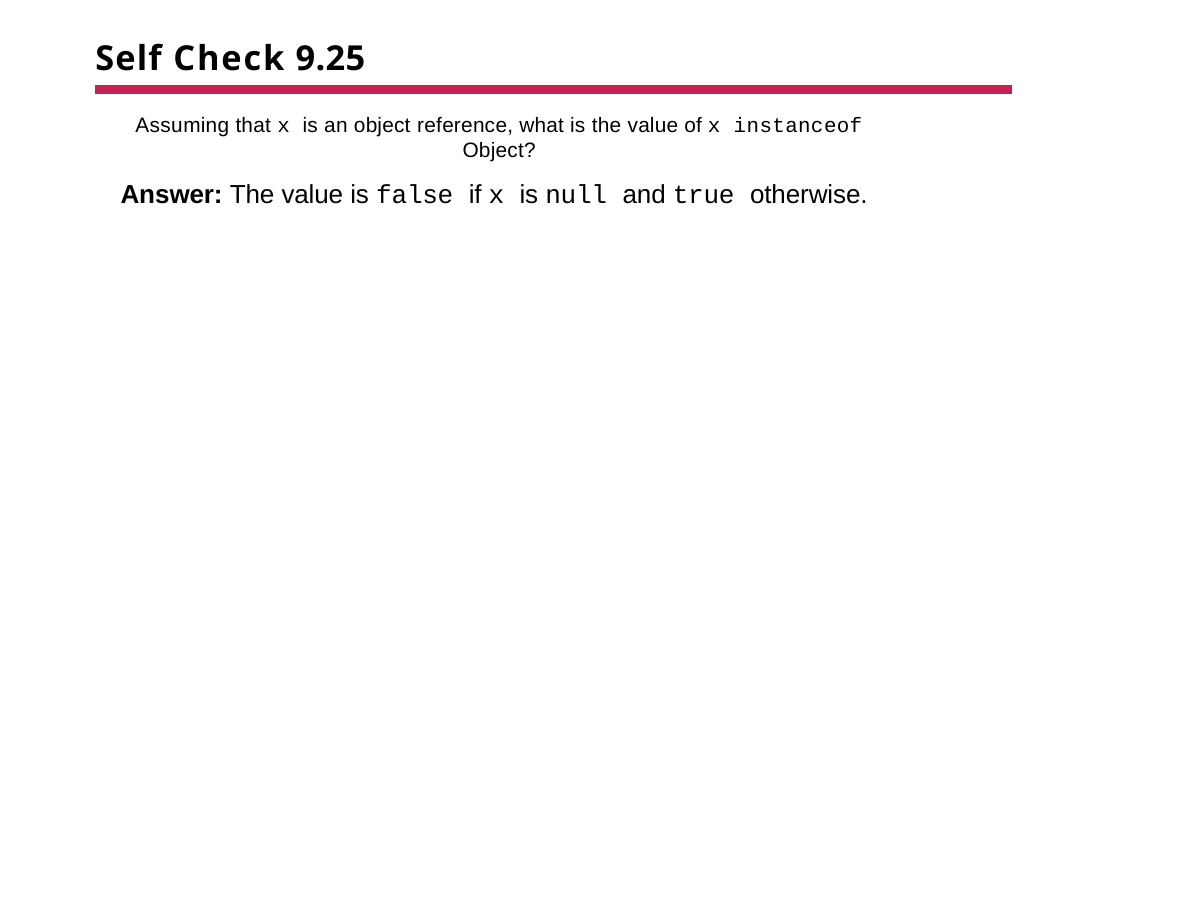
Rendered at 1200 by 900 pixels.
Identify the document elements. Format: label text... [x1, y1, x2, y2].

title Self Check 9.25 [93, 36, 1107, 187]
text_box Assuming that x is an object reference, what is the value of x instanceof Object? Answer: The value is false if x is null and true otherwise. [93, 111, 906, 209]
